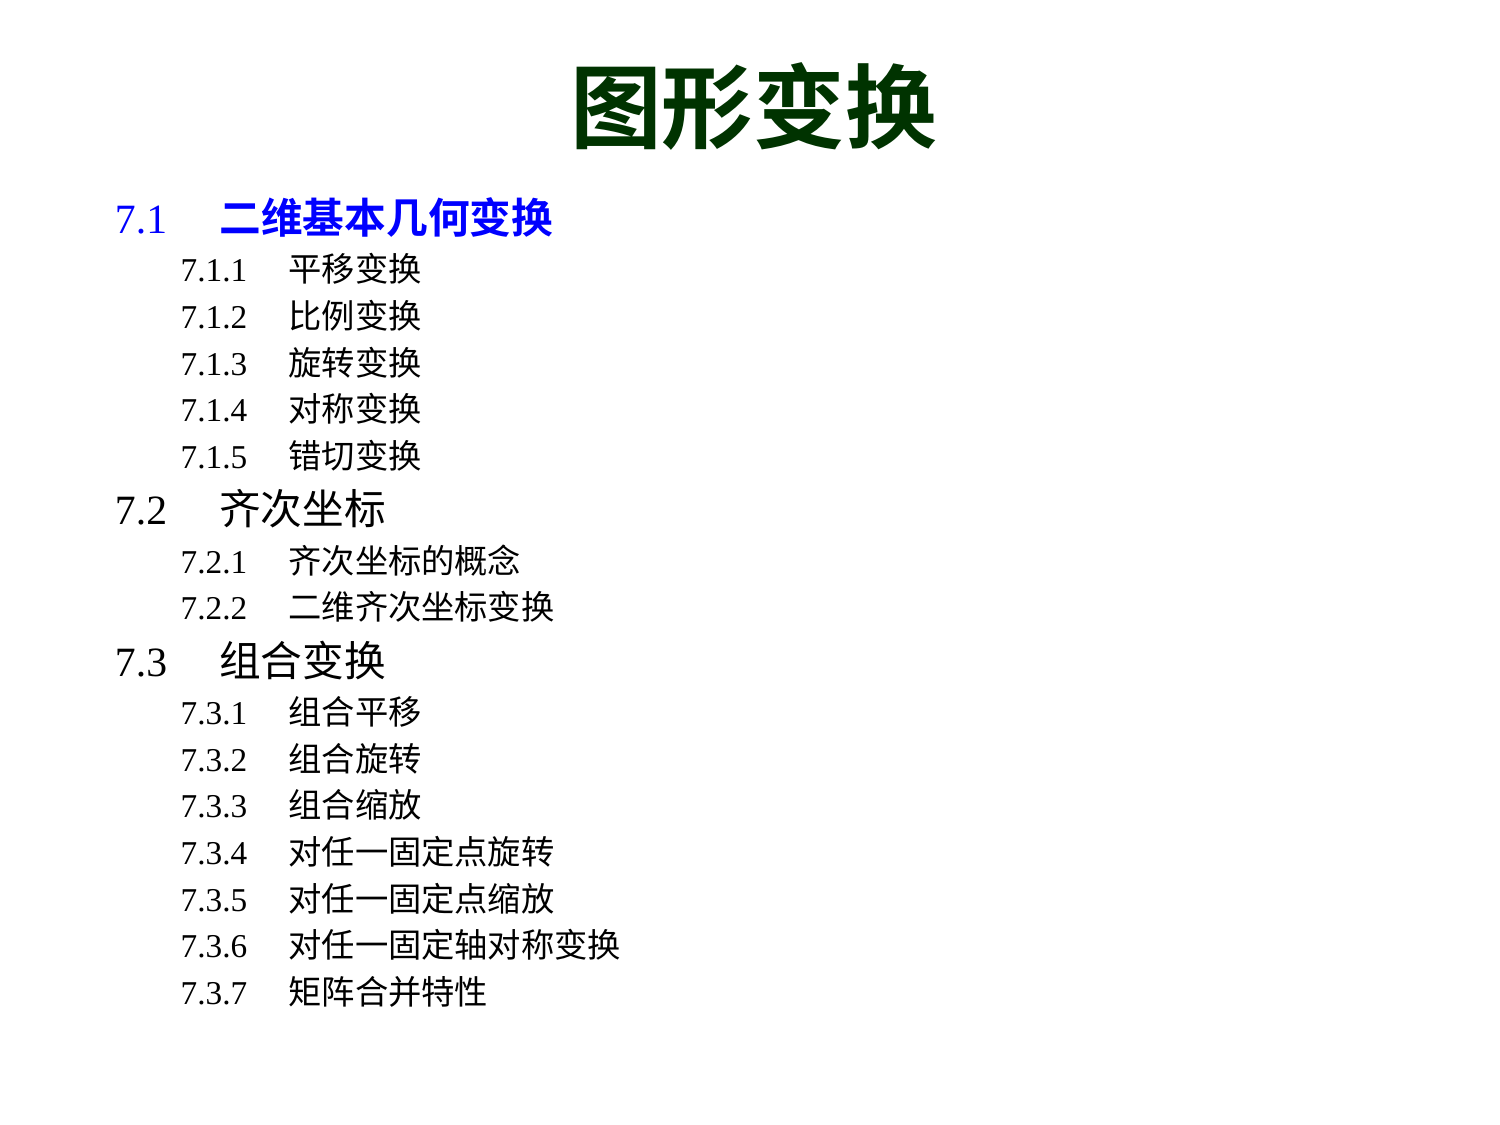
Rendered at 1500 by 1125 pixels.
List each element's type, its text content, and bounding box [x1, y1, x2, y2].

list 7.1 二维基本几何变换 7.1.1 平移变换 7.1.2 比例变换 7.1.3 旋转变换 7.1.4 对称变换 7.1.5 错切变换 7.2 齐次坐标 7.2.1 齐次坐标的概念 7.2.2 二维齐次坐标变换 7.3 组合变换 7.3.1 组合平移 7.3.2 组合旋转 7.3.3 组合缩放 7.3.4 对任一固定点旋转 7.3.5 对任一固定点缩放 7.3.6 对任一固定轴对称变换 7.3.7 矩阵合并特性 [100, 184, 1431, 993]
title 图形变换 [78, 42, 1429, 171]
